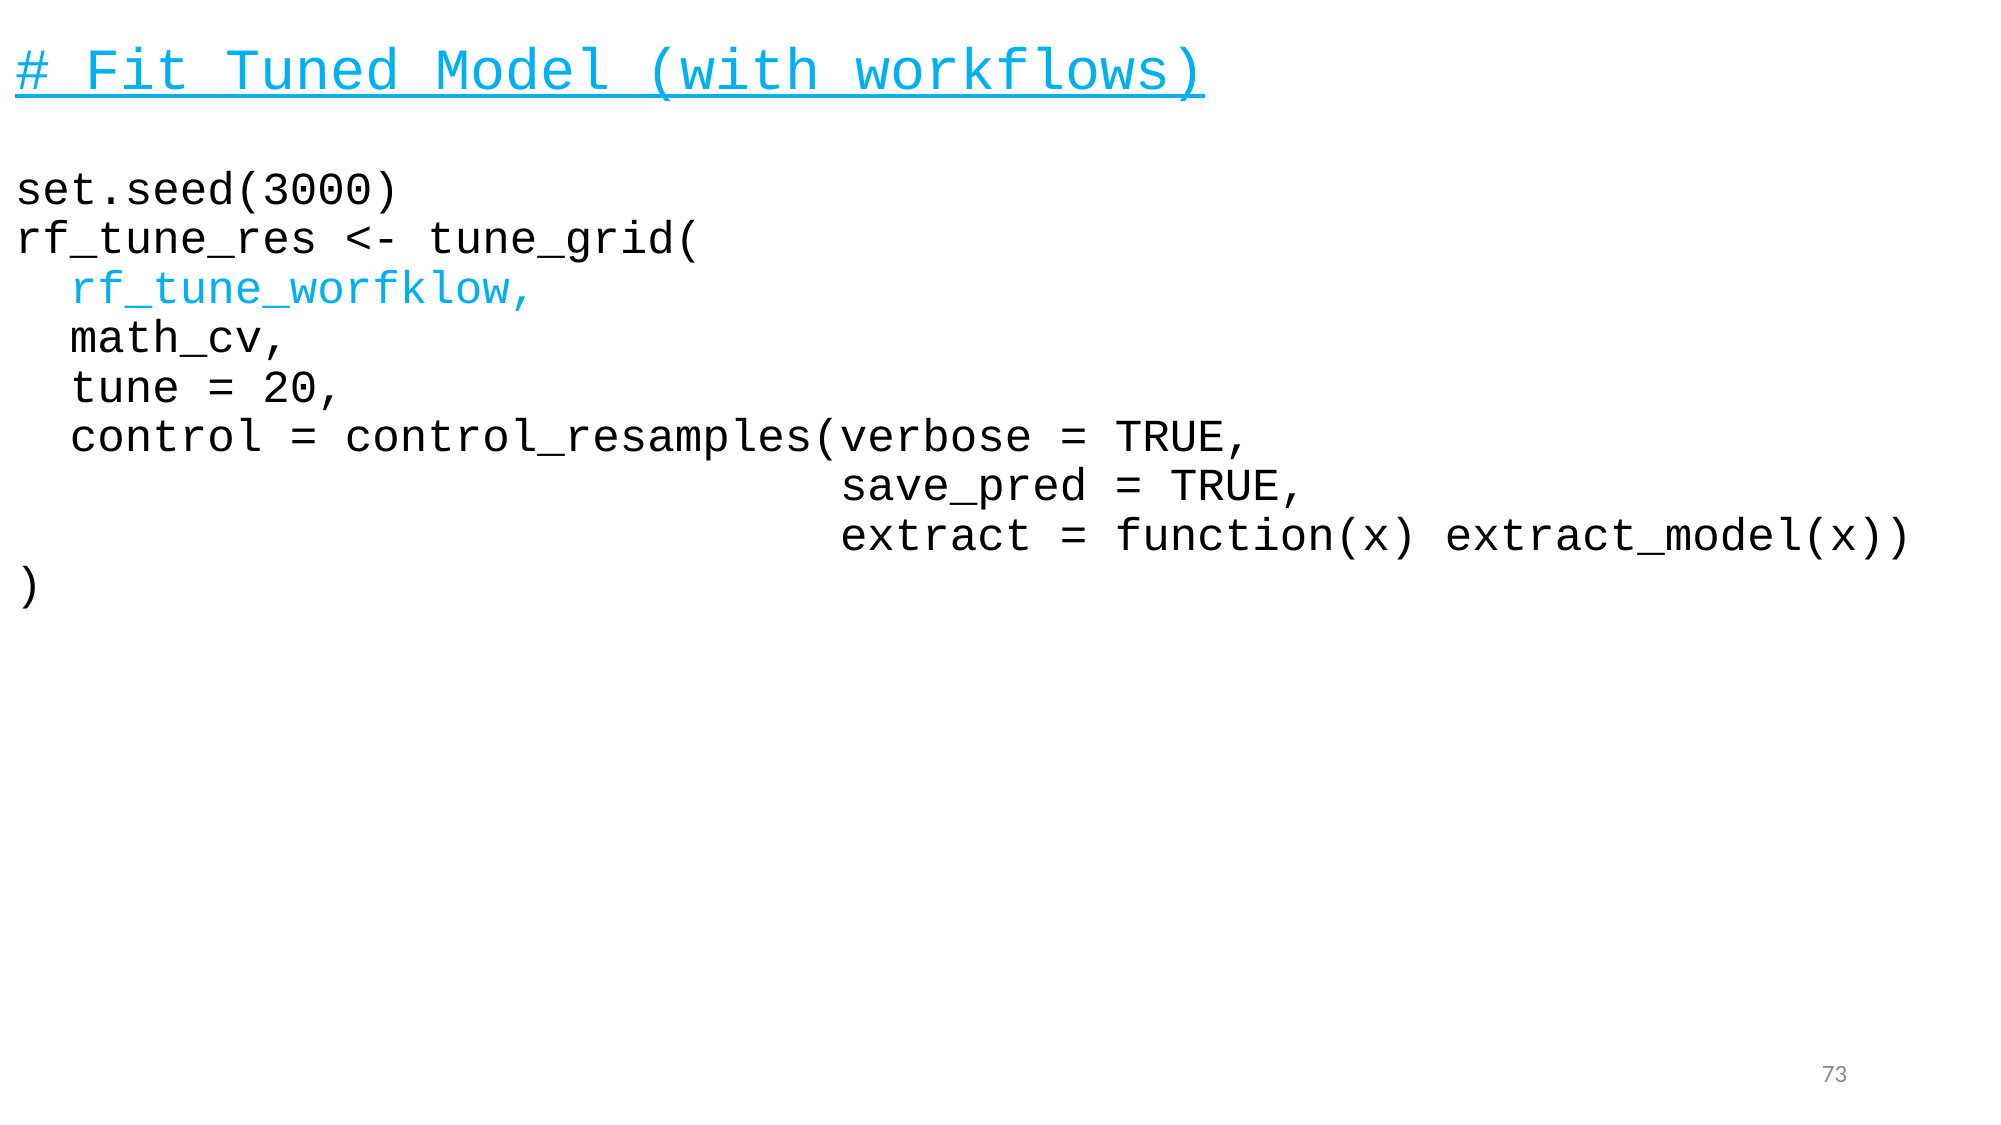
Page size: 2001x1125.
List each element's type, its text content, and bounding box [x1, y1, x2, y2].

slide_number 73 [1412, 1042, 1863, 1103]
list # Fit Tuned Model (with workflows) set.seed(3000) rf_tune_res <- tune_grid( rf_tune_worfklow, math_cv, tune = 20, control = control_resamples(verbose = TRUE, save_pred = TRUE, extract = function(x) extract_model(x)) ) [0, 31, 2000, 1103]
